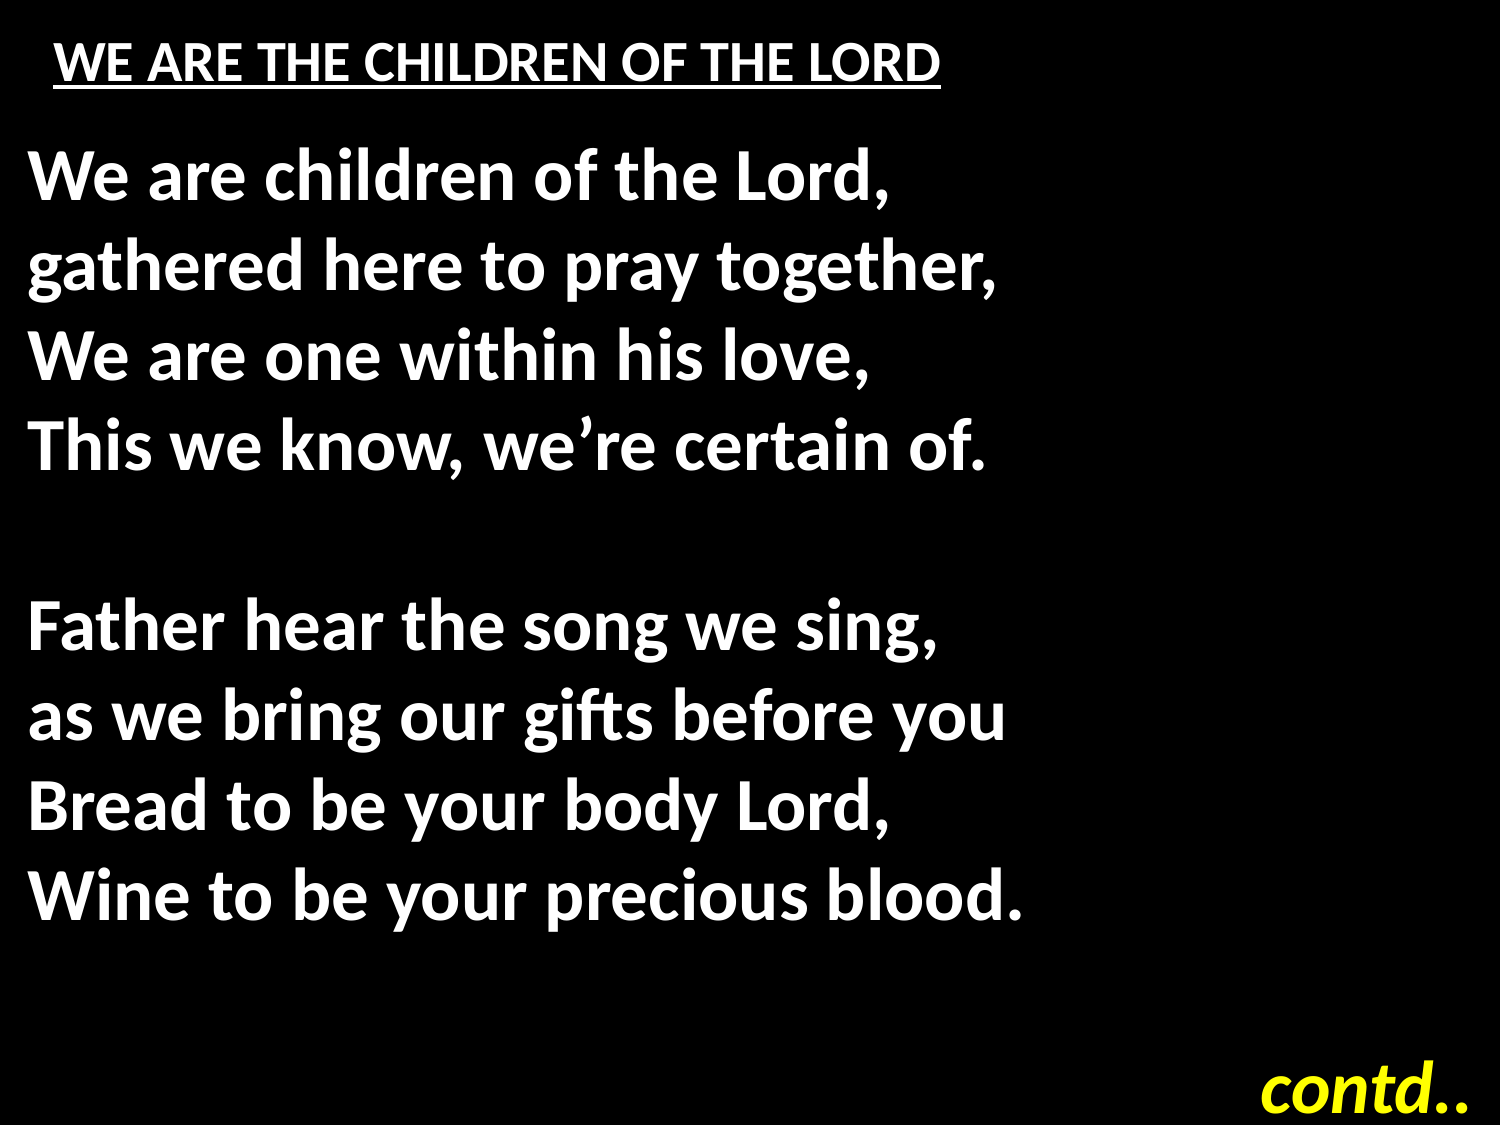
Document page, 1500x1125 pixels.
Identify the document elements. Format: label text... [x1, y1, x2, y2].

title WE ARE THE CHILDREN OF THE LORD [10, 0, 1490, 117]
list We are children of the Lord, gathered here to pray together, We are one within his love, This we know, we’re certain of. Father hear the song we sing, as we bring our gifts before you Bread to be your body Lord, Wine to be your precious blood. [8, 125, 1489, 1116]
text_box contd.. [1245, 1042, 1500, 1125]
